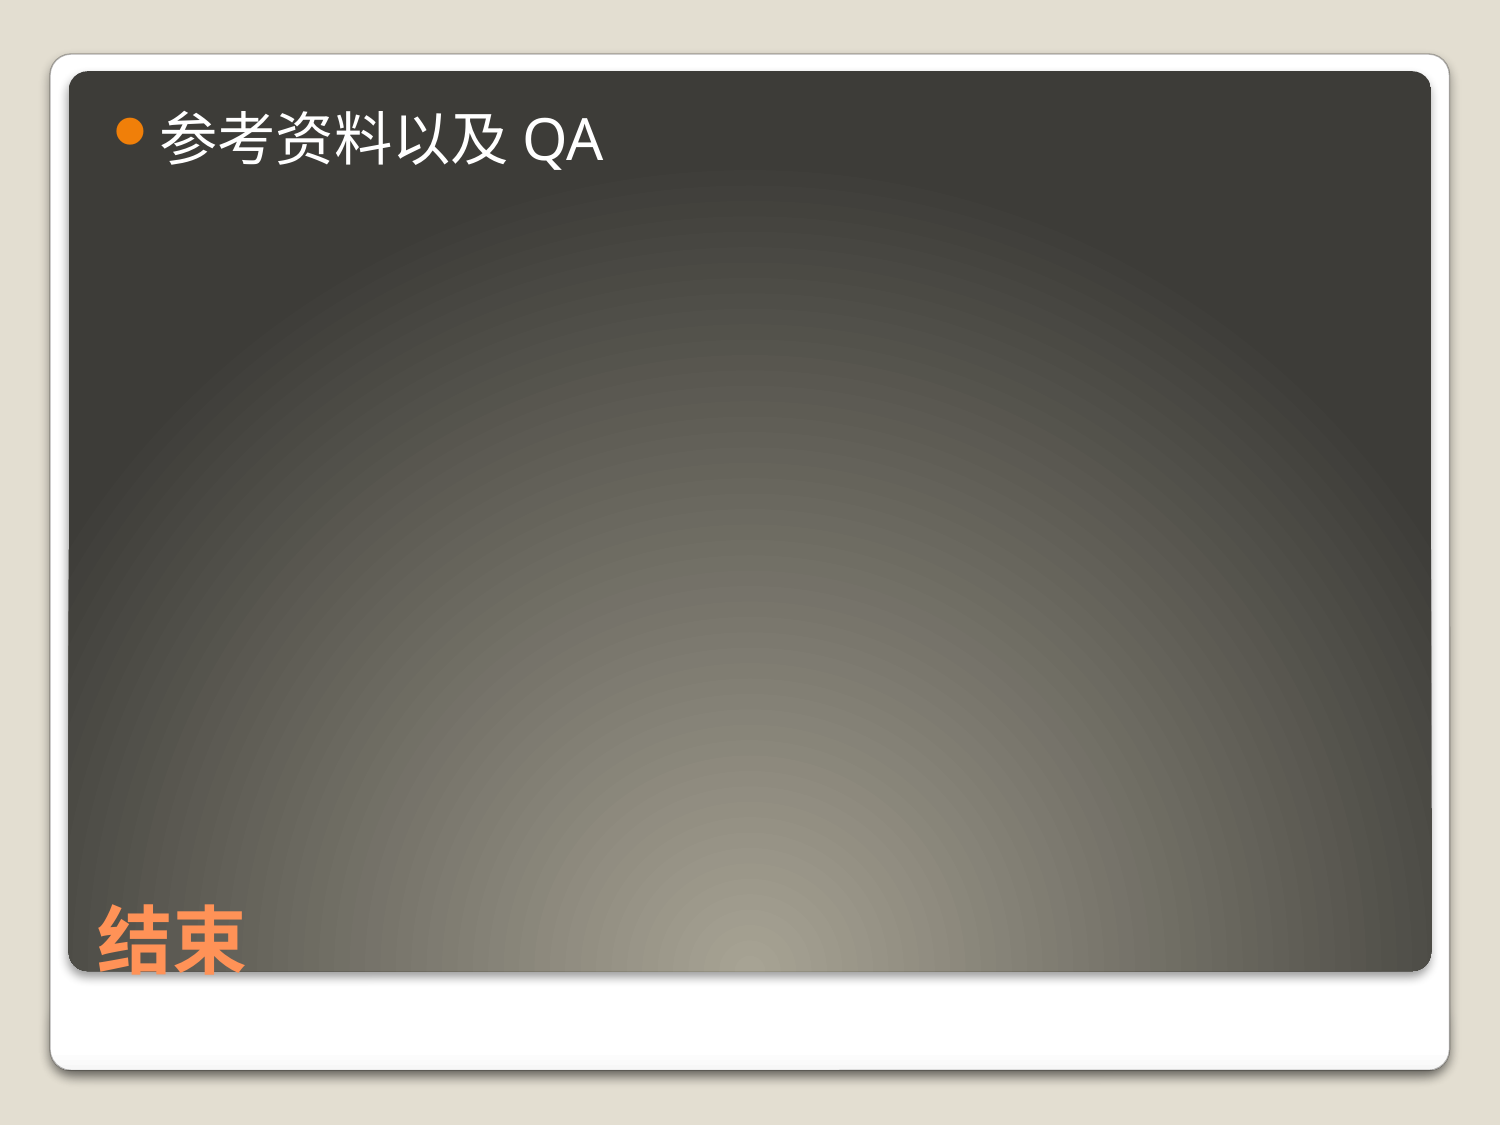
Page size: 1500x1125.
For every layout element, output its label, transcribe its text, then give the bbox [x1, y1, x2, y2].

title 结束 [82, 819, 1425, 992]
list 参考资料以及QA [82, 86, 1425, 774]
